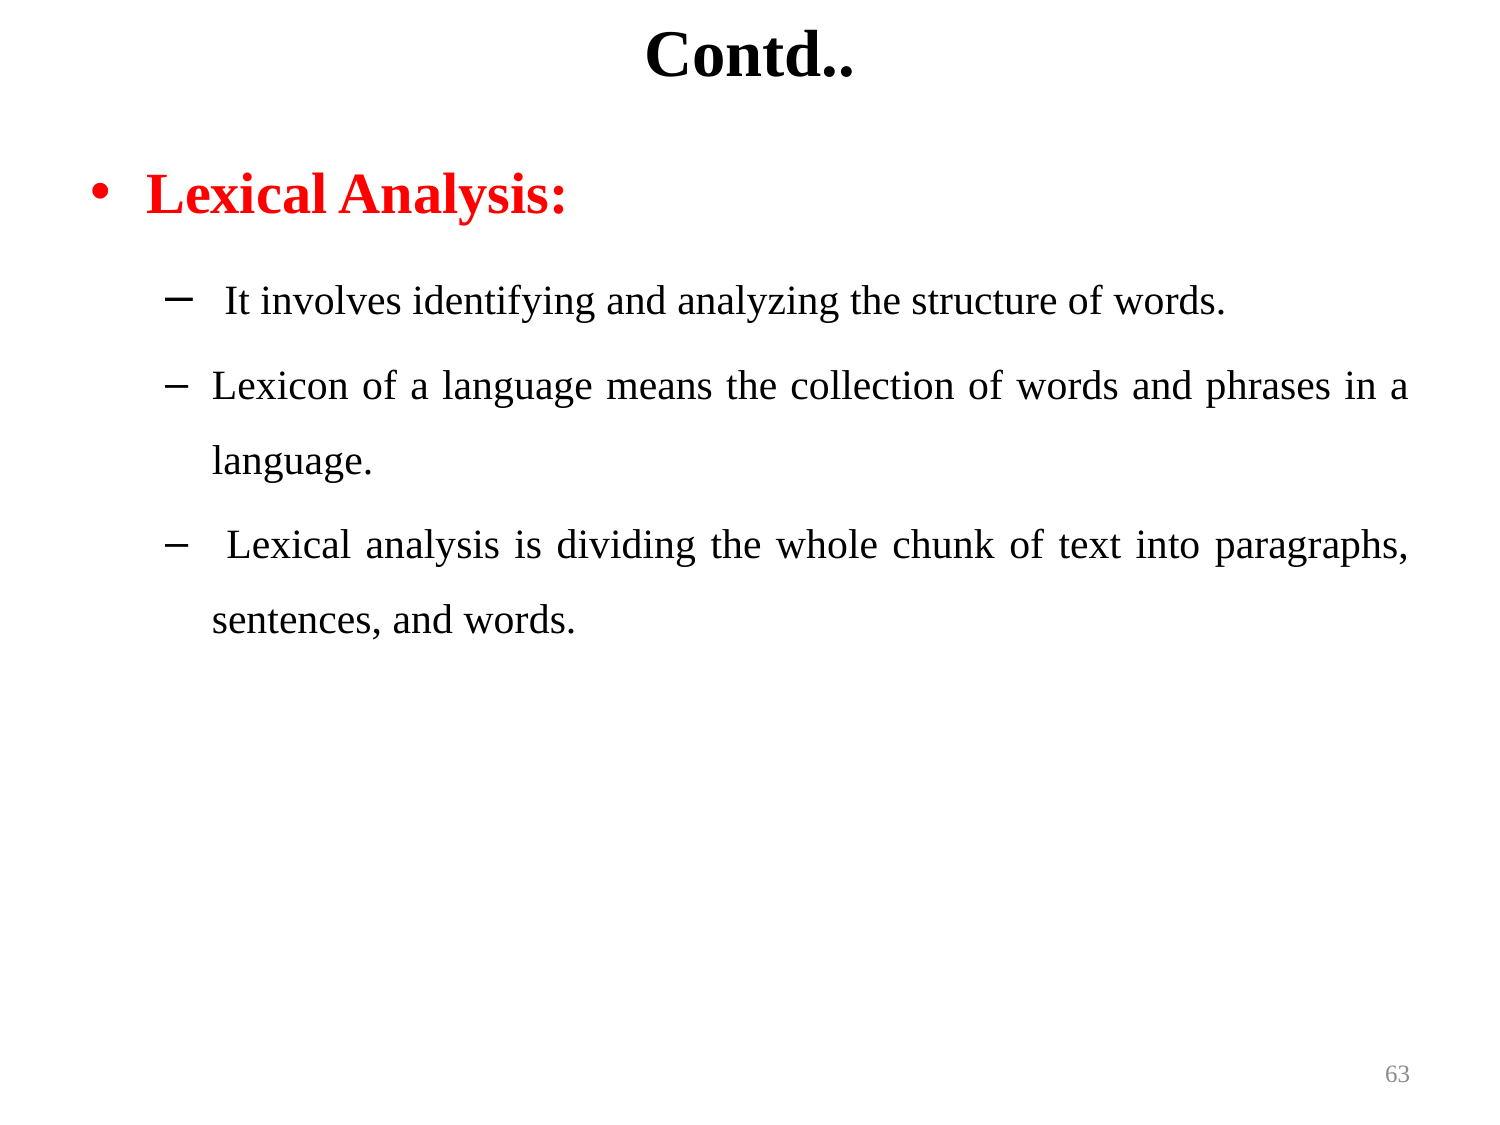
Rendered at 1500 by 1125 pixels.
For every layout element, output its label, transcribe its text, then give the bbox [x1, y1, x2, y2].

title Contd.. [0, 0, 1500, 100]
slide_number 63 [1074, 1042, 1425, 1103]
list Lexical Analysis: It involves identifying and analyzing the structure of words. Lexicon of a language means the collection of words and phrases in a language. Lexical analysis is dividing the whole chunk of text into paragraphs, sentences, and words. [75, 112, 1425, 1063]
